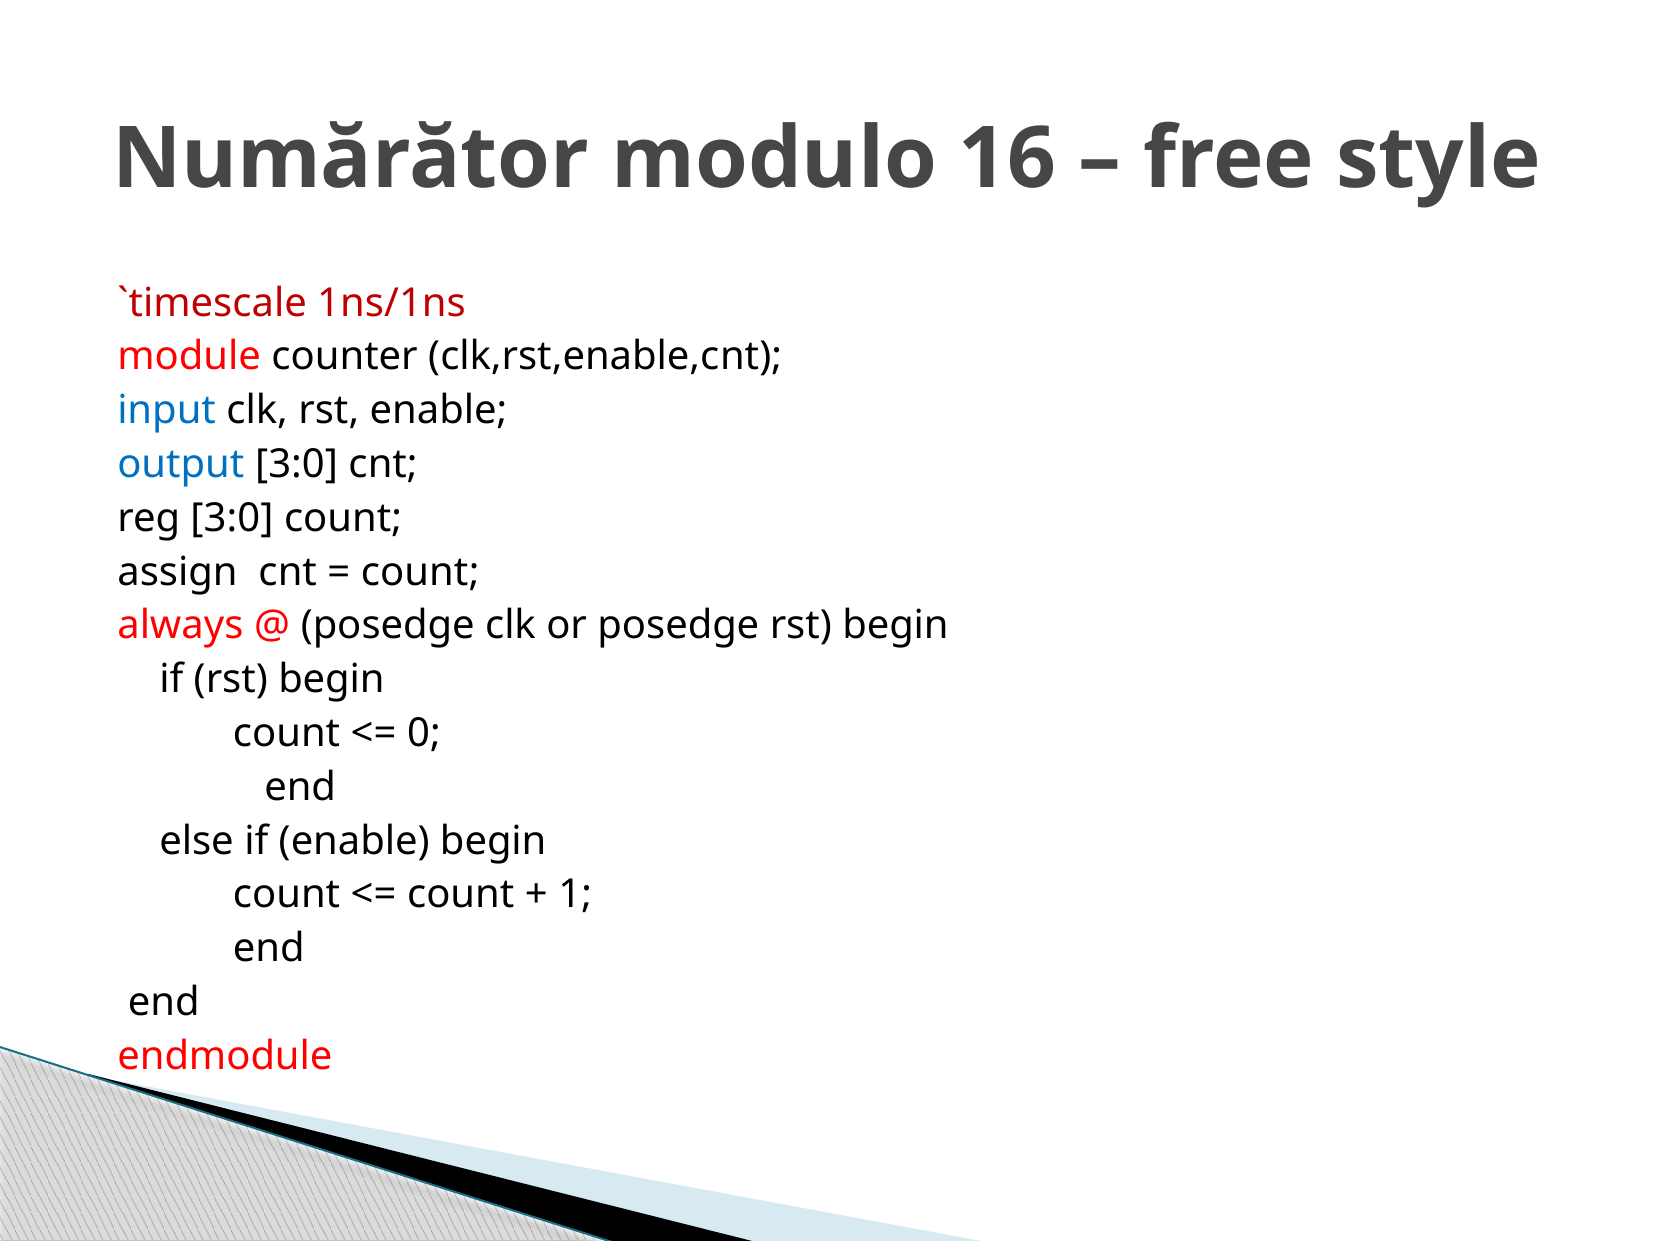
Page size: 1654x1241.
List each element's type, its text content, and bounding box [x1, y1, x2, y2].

title Numărător modulo 16 – free style [82, 49, 1571, 257]
list `timescale 1ns/1ns module counter (clk,rst,enable,cnt); input clk, rst, enable; output [3:0] cnt; reg [3:0] count; assign cnt = count; always @ (posedge clk or posedge rst) begin if (rst) begin count <= 0; end else if (enable) begin count <= count + 1; end end endmodule [82, 267, 1571, 1087]
